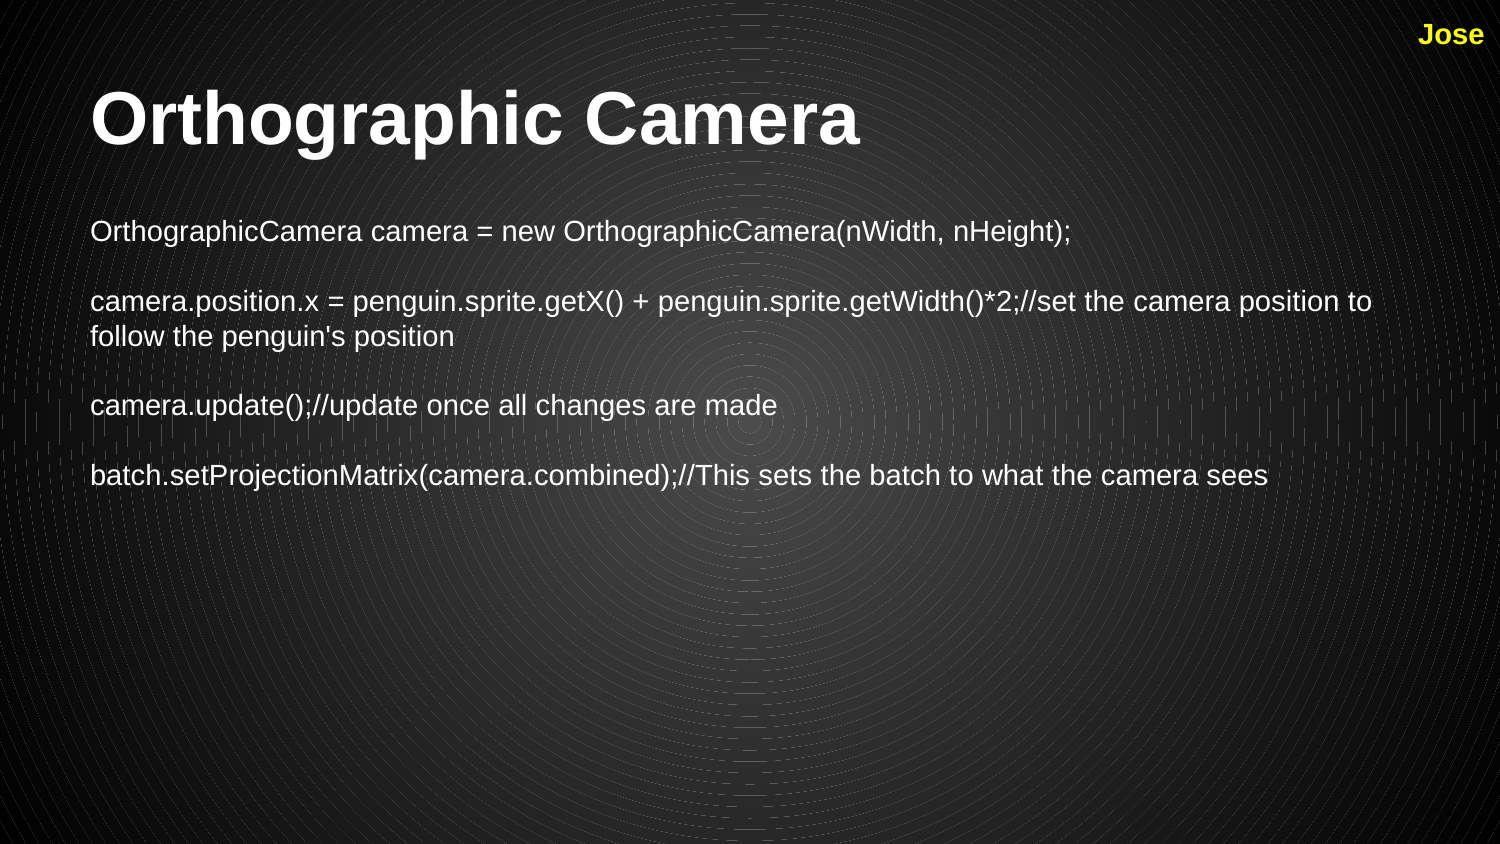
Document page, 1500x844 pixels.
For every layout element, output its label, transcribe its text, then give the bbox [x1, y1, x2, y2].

list OrthographicCamera camera = new OrthographicCamera(nWidth, nHeight); camera.position.x = penguin.sprite.getX() + penguin.sprite.getWidth()*2;//set the camera position to follow the penguin's position camera.update();//update once all changes are made batch.setProjectionMatrix(camera.combined);//This sets the batch to what the camera sees [75, 196, 1425, 808]
text_box Jose [1403, 0, 1500, 56]
title Orthographic Camera [75, 33, 1425, 175]
